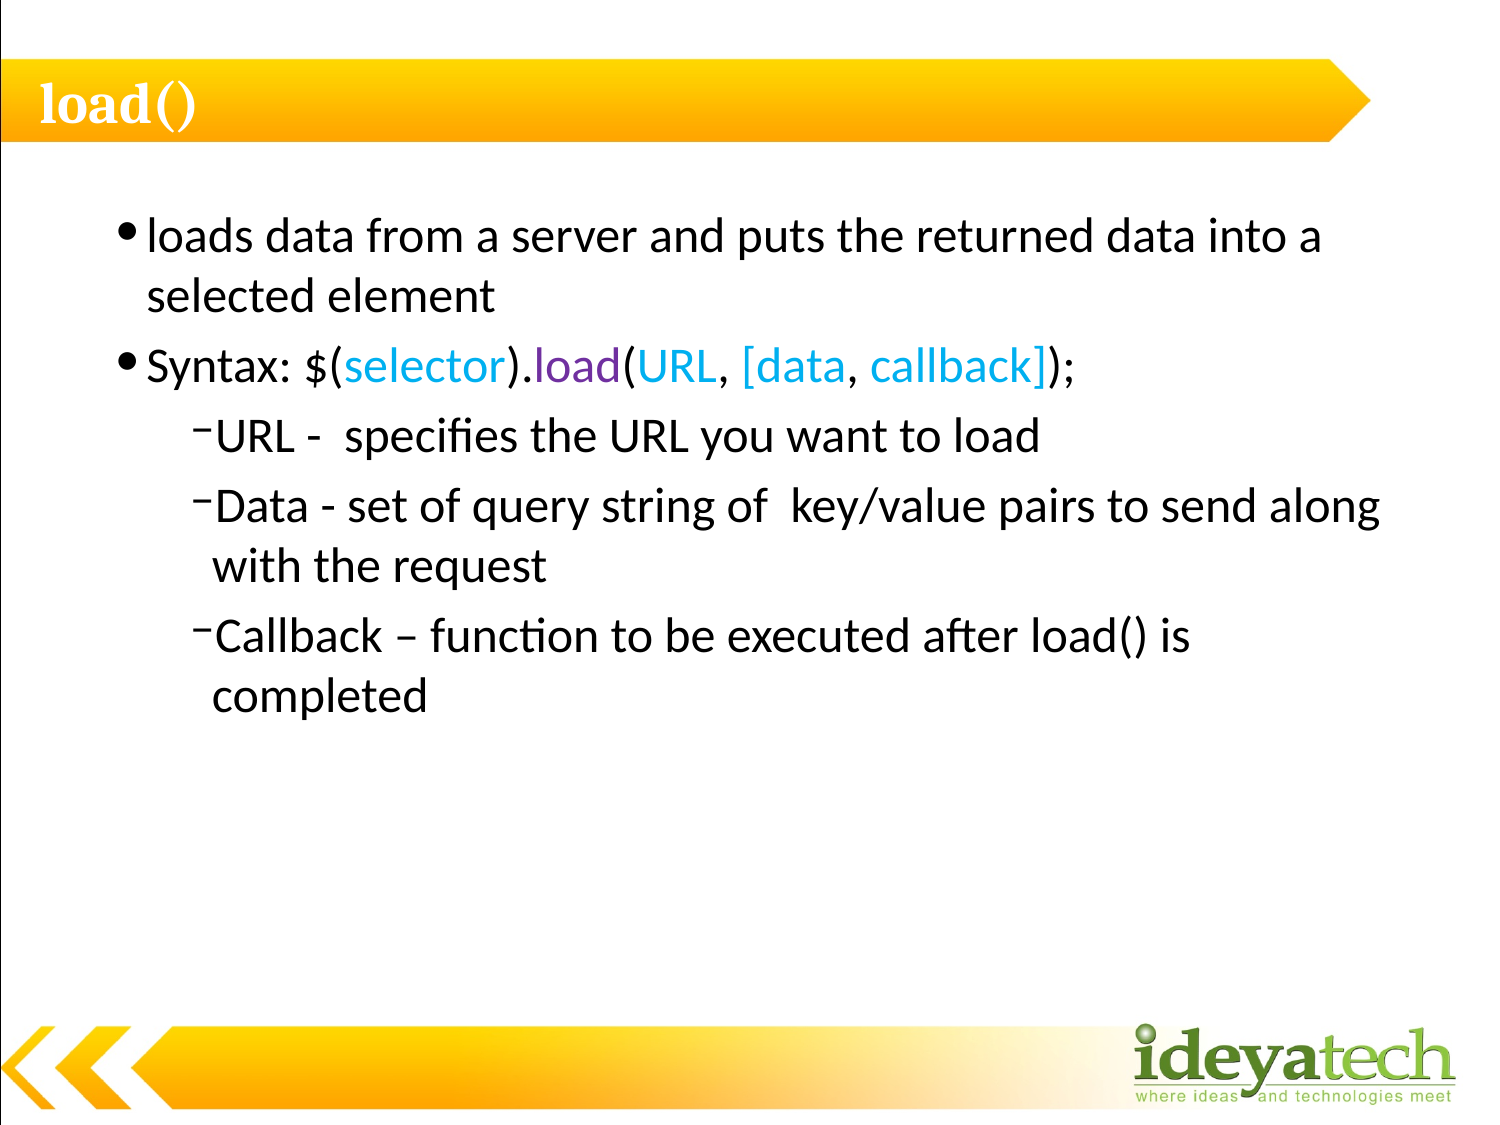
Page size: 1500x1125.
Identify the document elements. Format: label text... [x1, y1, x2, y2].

list loads data from a server and puts the returned data into a selected element Syntax: $(selector).load(URL, [data, callback]); URL - specifies the URL you want to load Data - set of query string of key/value pairs to send along with the request Callback – function to be executed after load() is completed [75, 187, 1425, 988]
picture [0, 0, 1500, 1125]
title load() [24, 50, 1300, 150]
